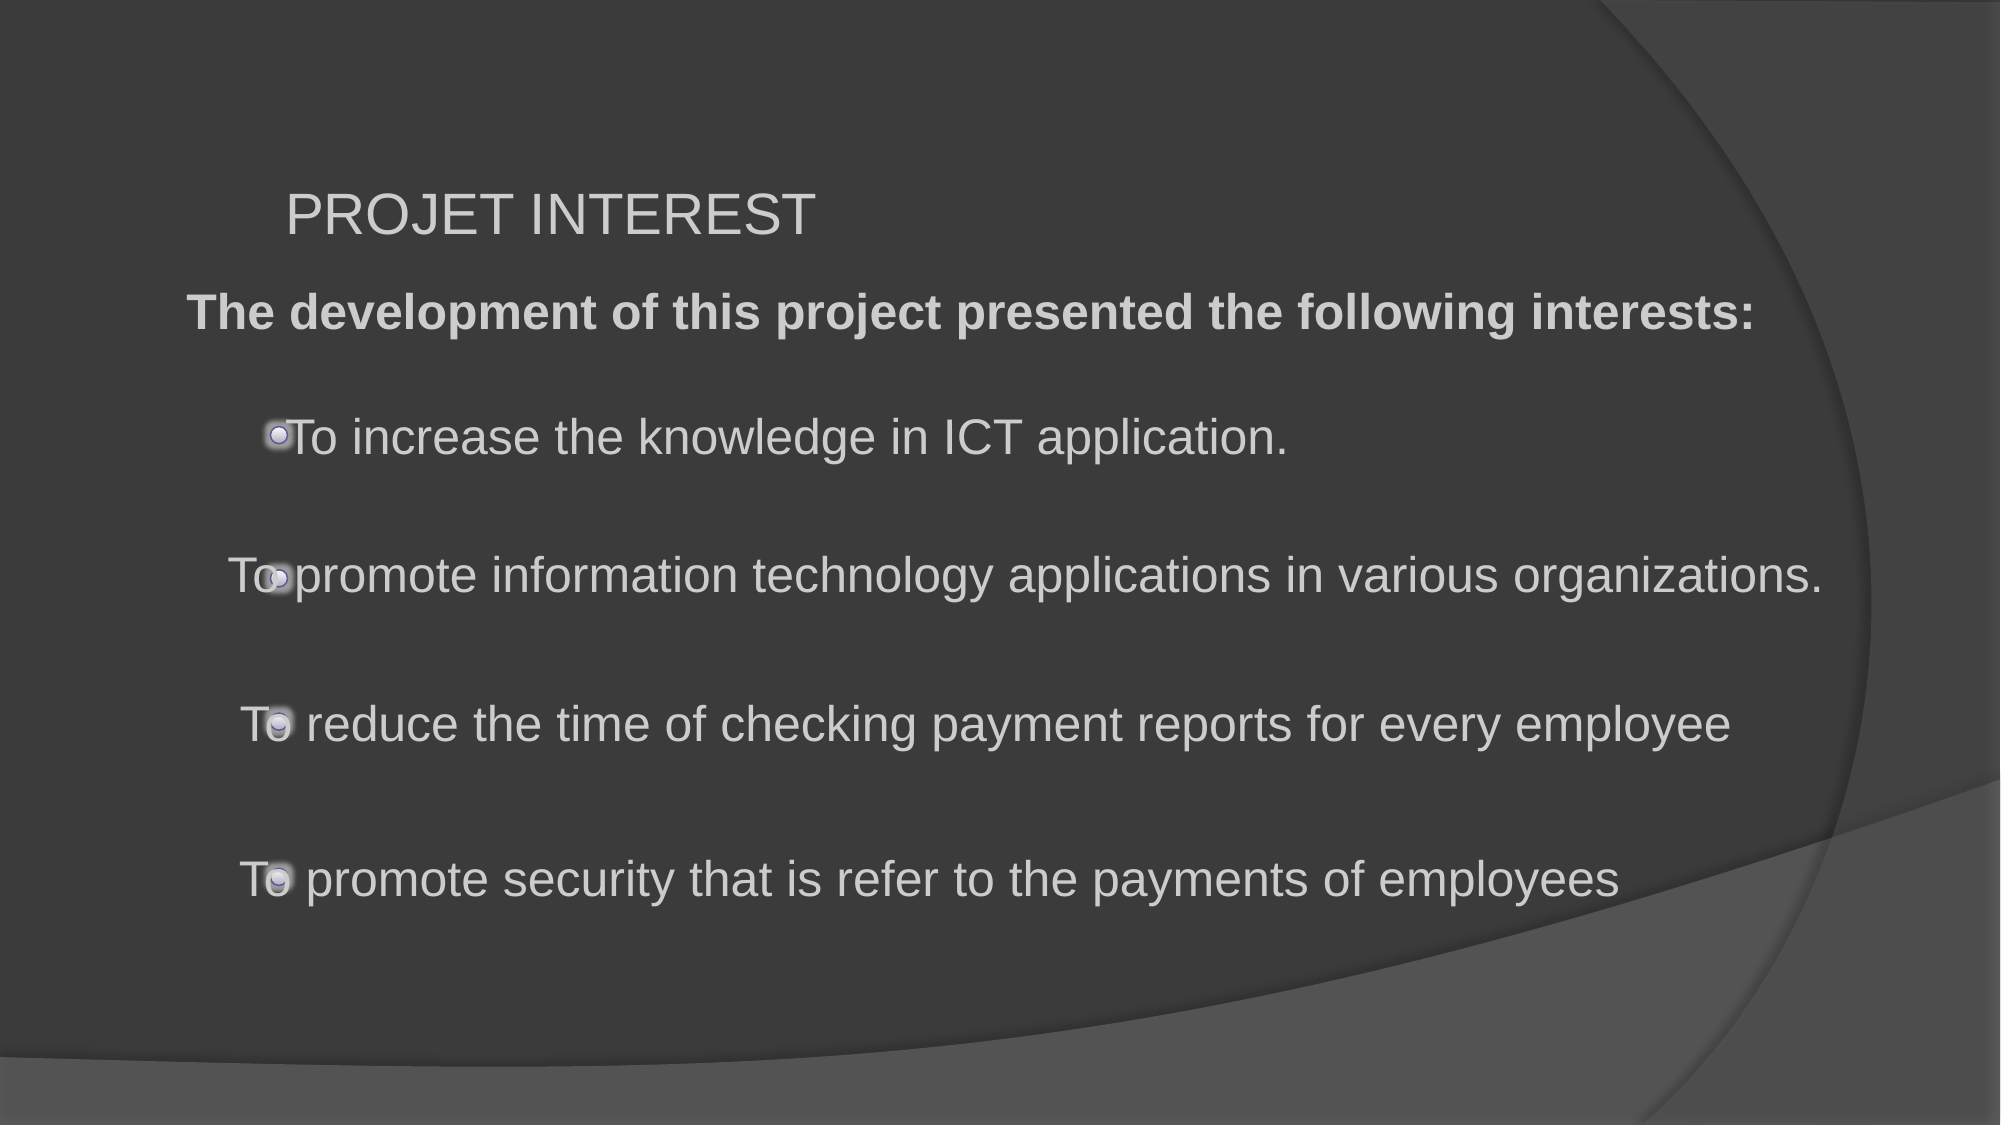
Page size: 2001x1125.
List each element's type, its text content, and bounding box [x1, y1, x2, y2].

text_box To promote information technology applications in various organizations. [212, 534, 1840, 670]
text_box To promote security that is refer to the payments of employees [224, 839, 1636, 914]
text_box The development of this project presented the following interests: [171, 272, 1772, 408]
text_box To reduce the time of checking payment reports for every employee [224, 683, 1748, 759]
text_box PROJET INTEREST [270, 169, 972, 254]
text_box To increase the knowledge in ICT application. [270, 397, 1674, 532]
